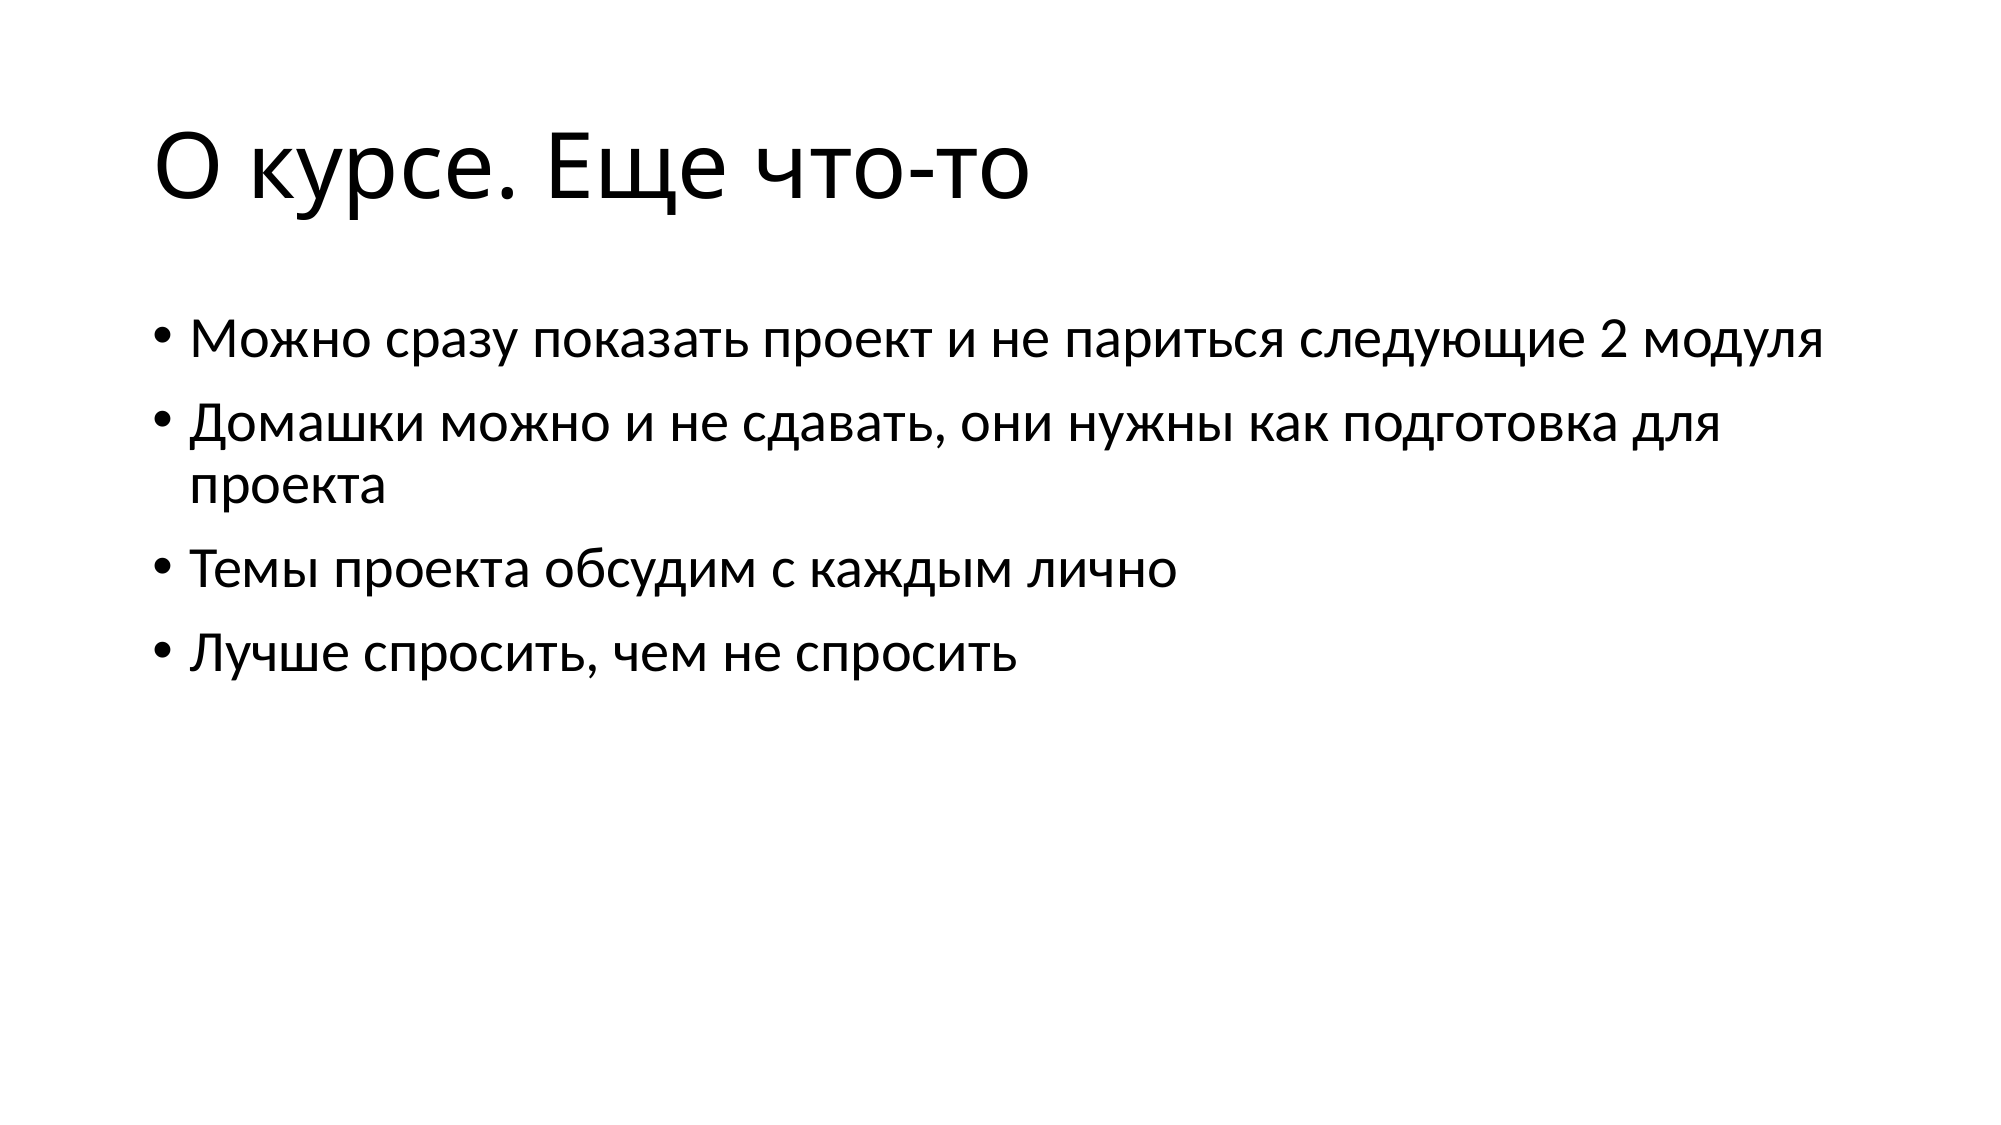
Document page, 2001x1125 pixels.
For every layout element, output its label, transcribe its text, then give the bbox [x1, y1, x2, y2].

title О курсе. Еще что-то [137, 59, 1863, 278]
list Можно сразу показать проект и не париться следующие 2 модуля Домашки можно и не сдавать, они нужны как подготовка для проекта Темы проекта обсудим с каждым лично Лучше спросить, чем не спросить [137, 299, 1863, 1014]
